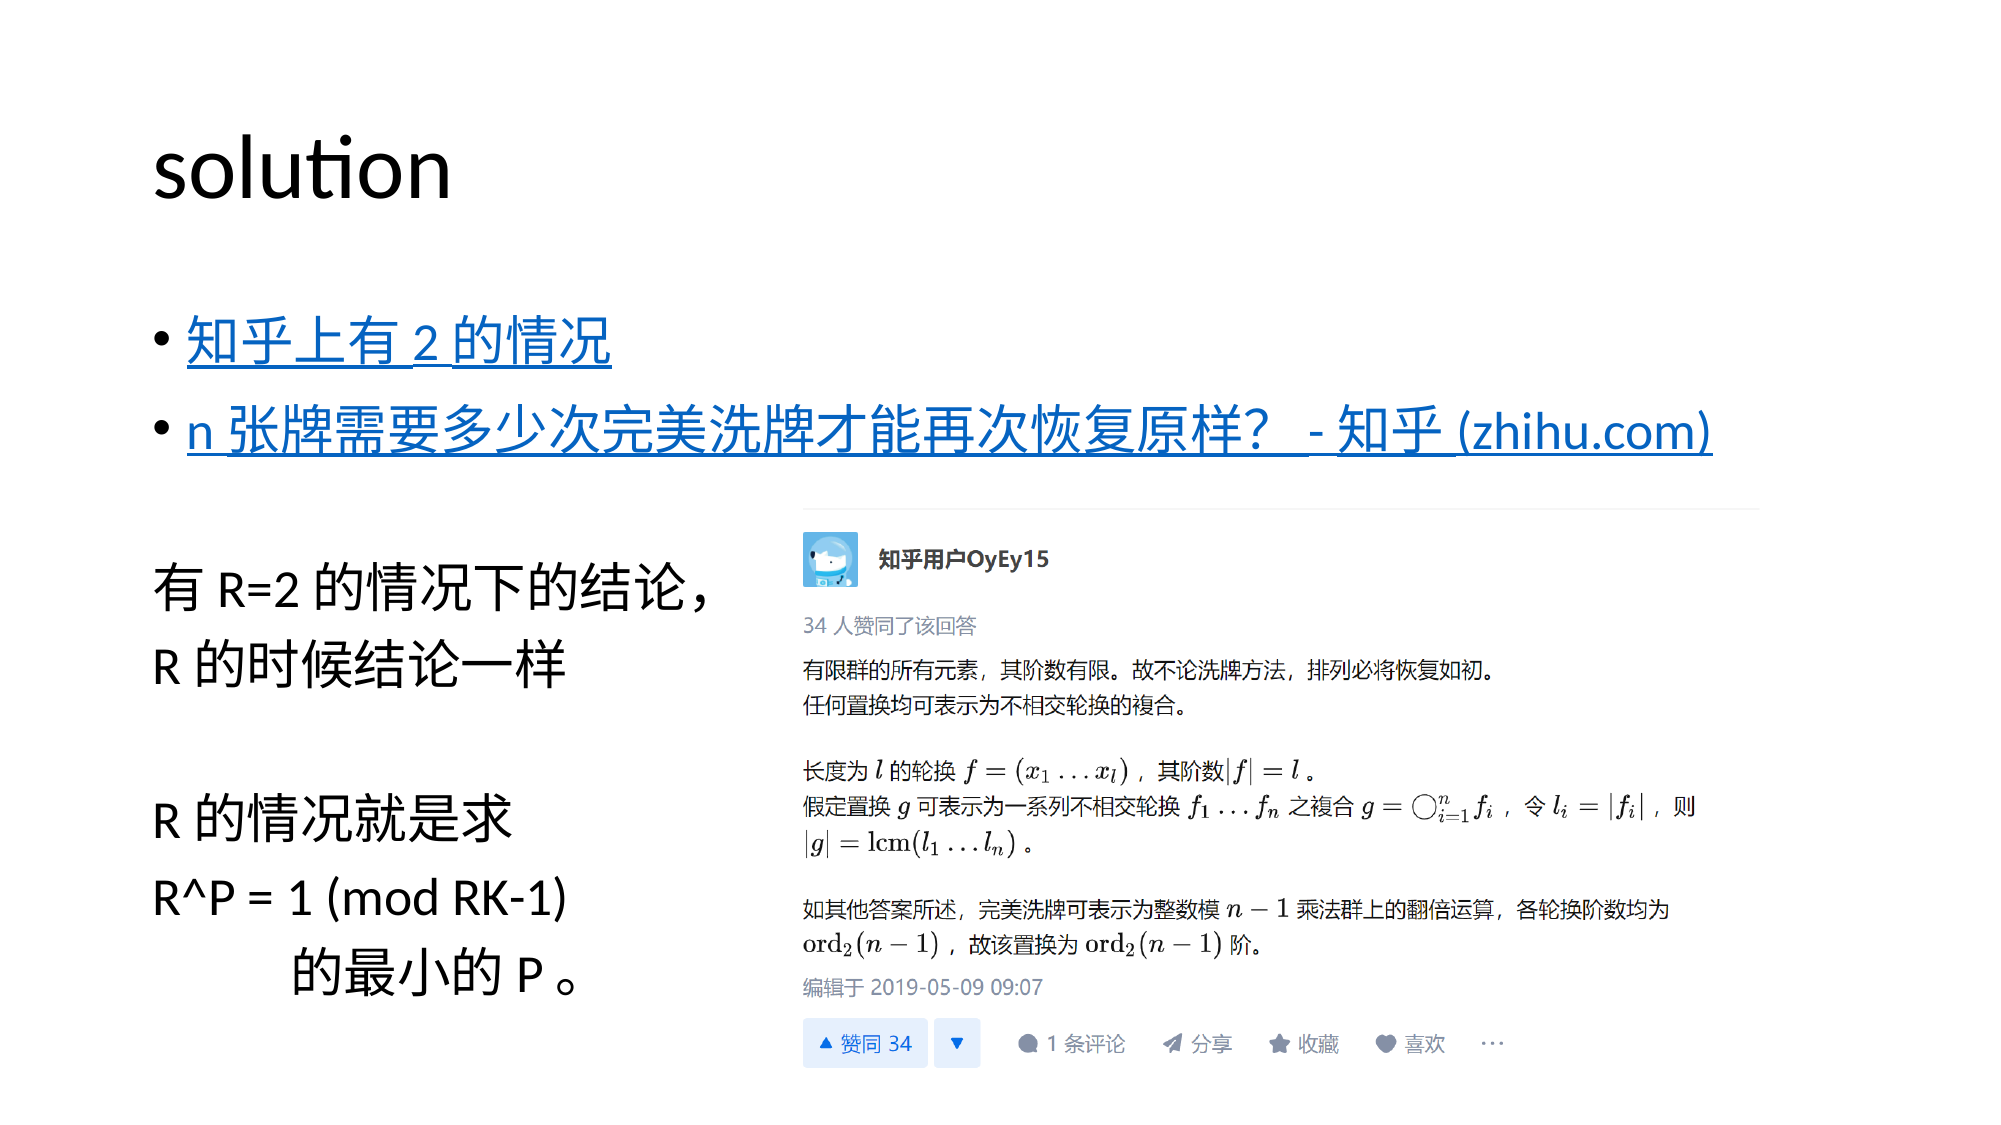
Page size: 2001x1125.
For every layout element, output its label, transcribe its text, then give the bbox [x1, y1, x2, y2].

title solution [137, 59, 1863, 278]
list 知乎上有 2 的情况 n 张牌需要多少次完美洗牌才能再次恢复原样？ - 知乎 (zhihu.com) 有R=2的情况下的结论， R的时候结论一样 R的情况就是求 R^P = 1 (mod RK-1) 的最小的P。 [137, 299, 1863, 1014]
picture [787, 502, 1779, 1083]
